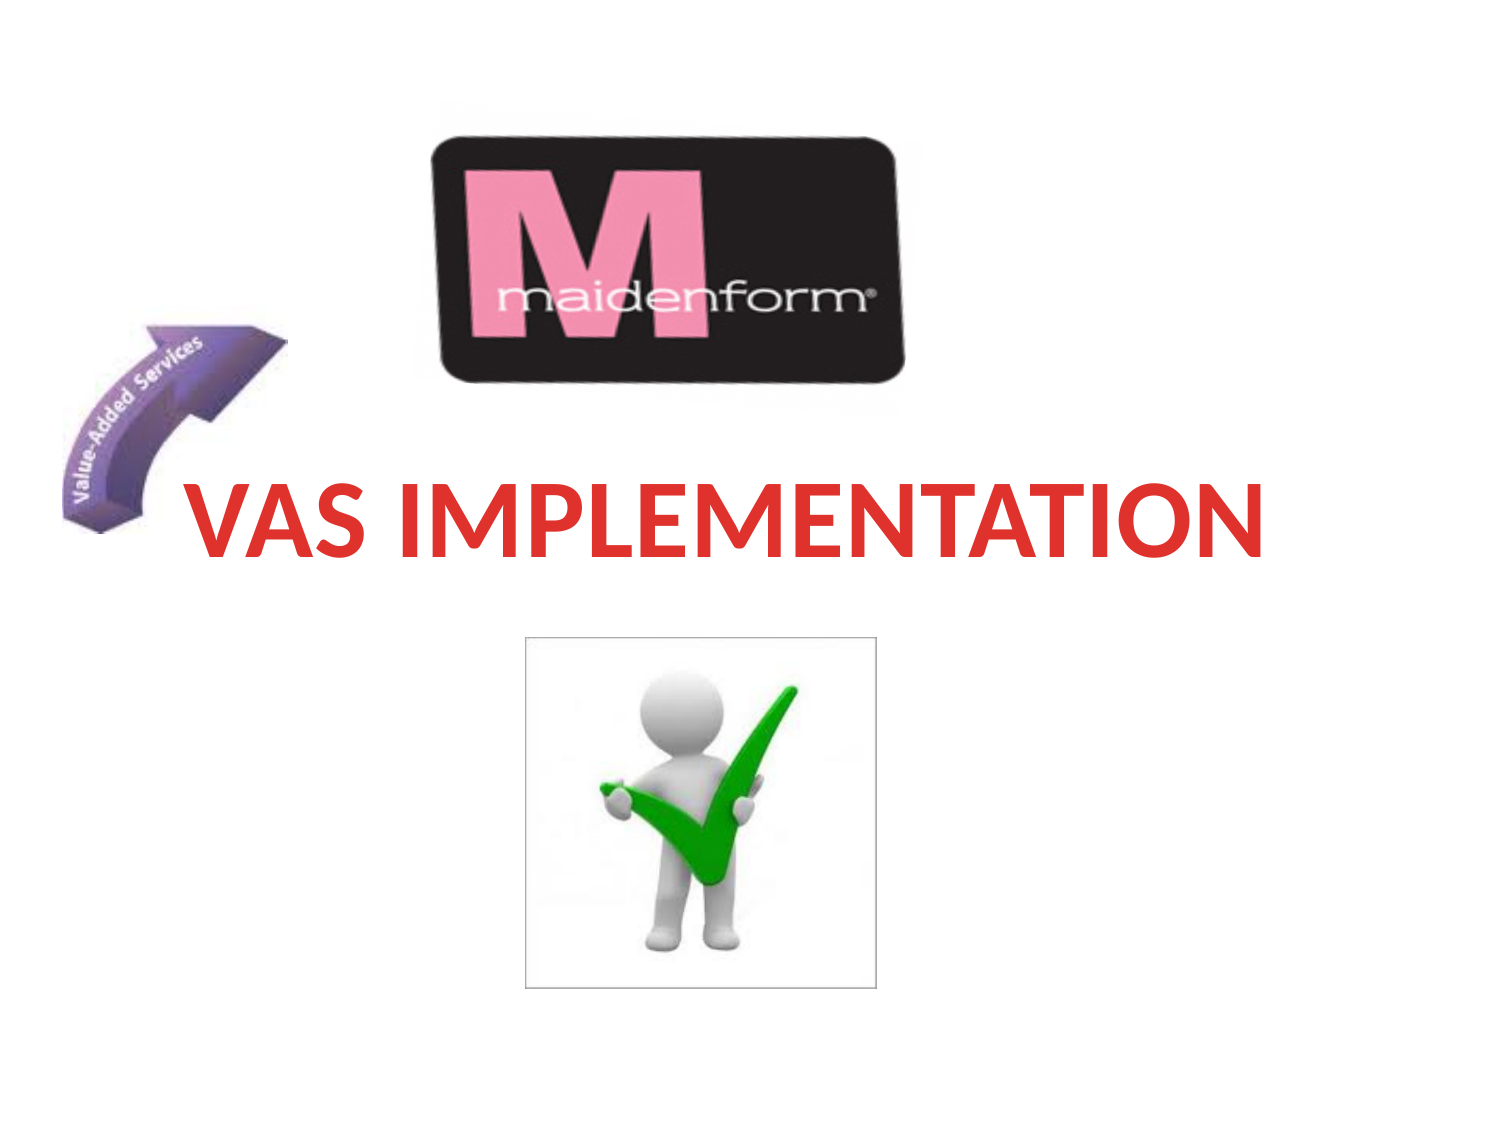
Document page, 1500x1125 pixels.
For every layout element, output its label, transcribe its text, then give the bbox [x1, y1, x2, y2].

text_box VAS IMPLEMENTATION [168, 437, 1311, 588]
picture [62, 305, 288, 534]
picture [413, 101, 923, 419]
picture [524, 637, 877, 990]
